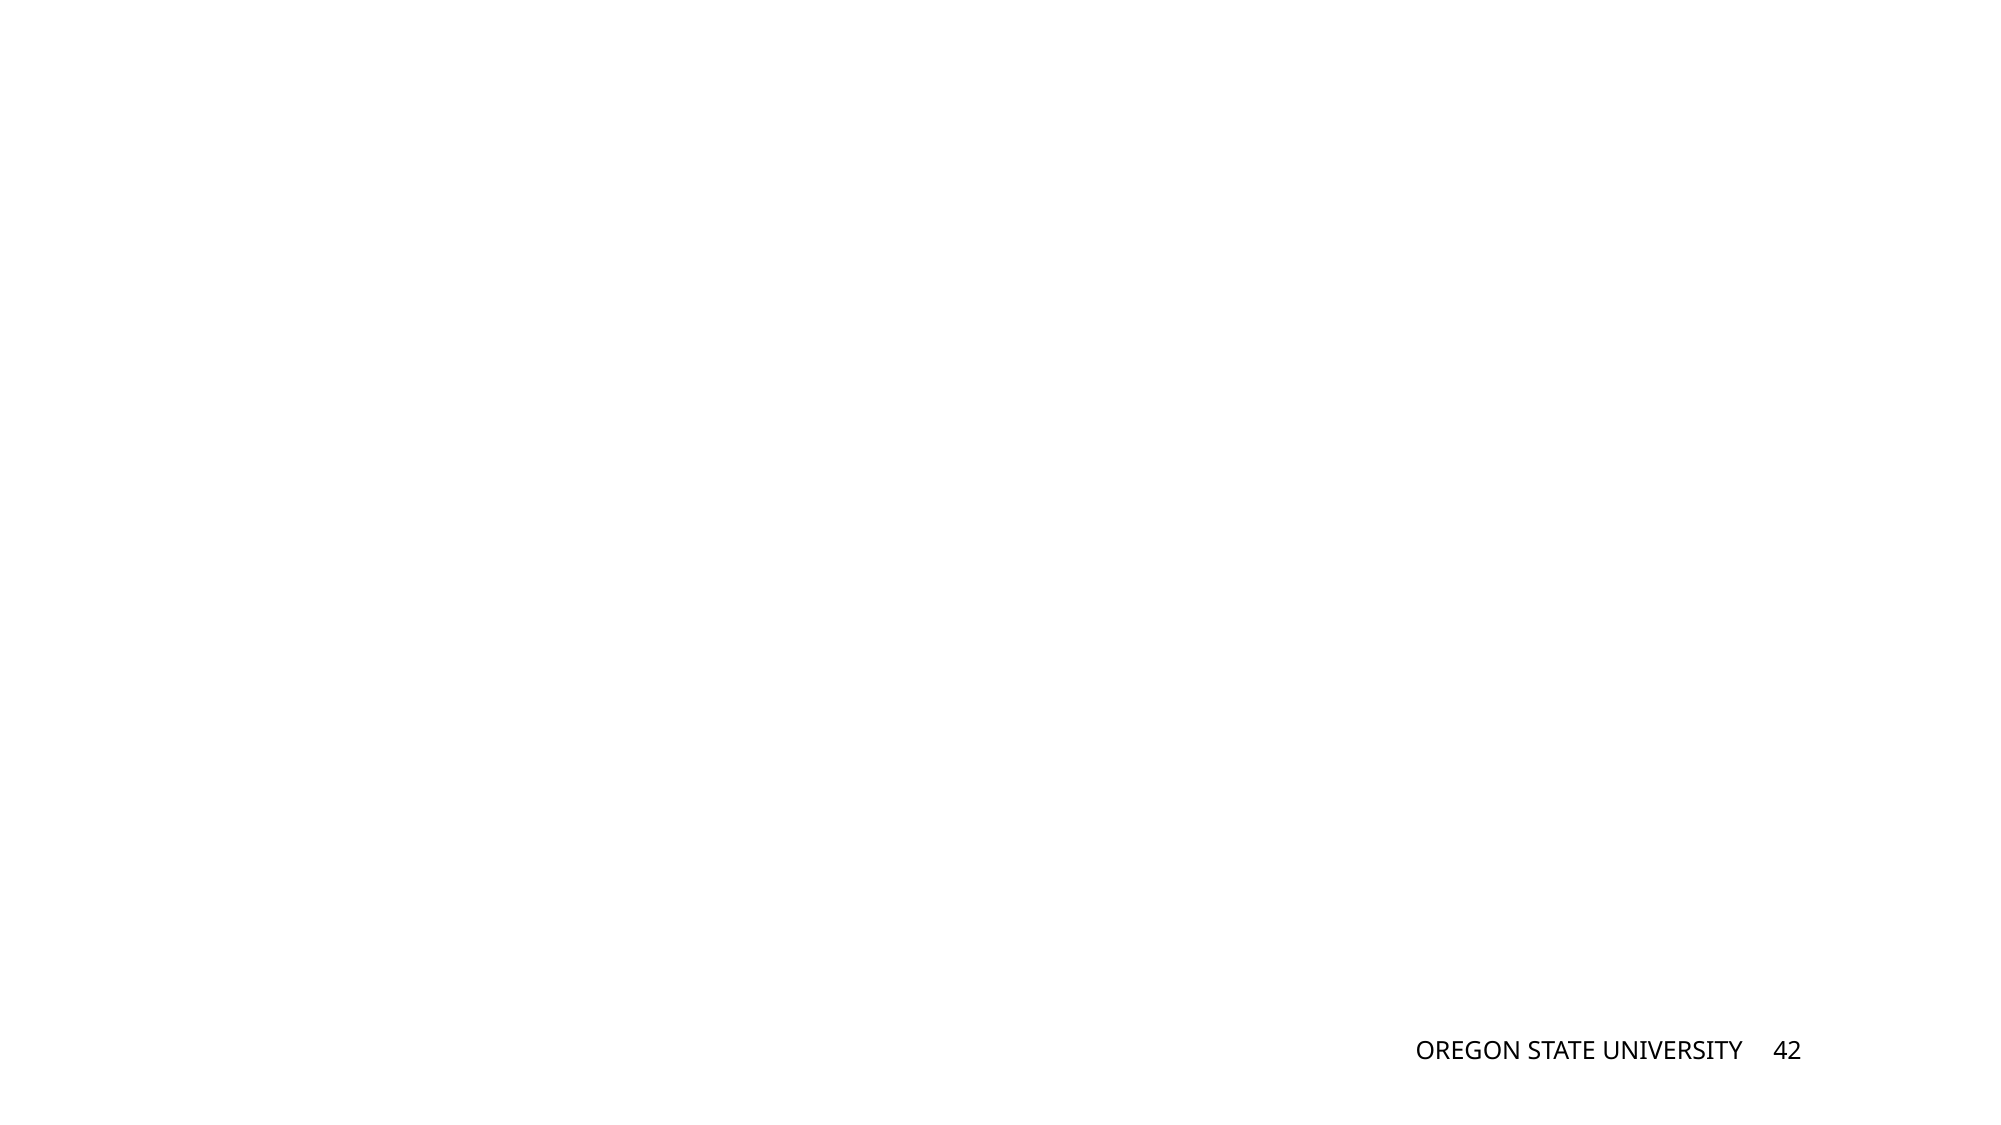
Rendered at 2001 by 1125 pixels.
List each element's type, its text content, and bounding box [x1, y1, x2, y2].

footer OREGON STATE UNIVERSITY [662, 1021, 1758, 1082]
slide_number 41 [1758, 1021, 1863, 1082]
